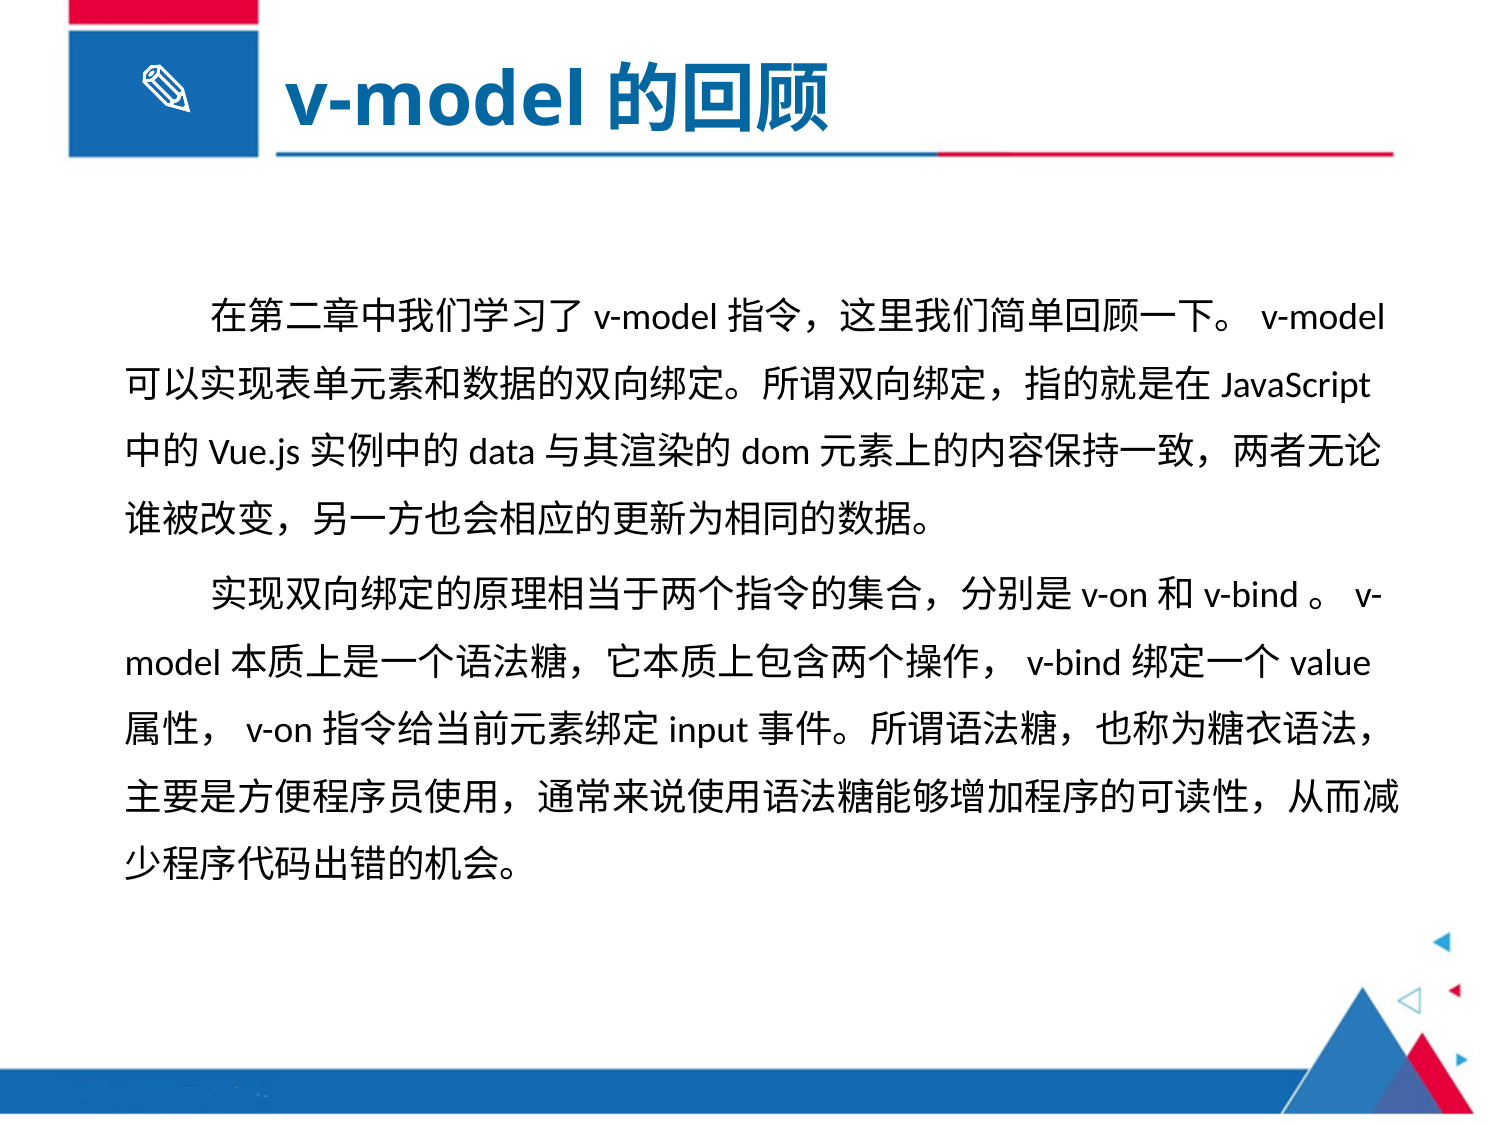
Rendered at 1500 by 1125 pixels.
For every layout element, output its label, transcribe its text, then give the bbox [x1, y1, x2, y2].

text_box v-model的回顾 [271, 32, 1499, 159]
picture [0, 0, 1500, 1125]
list 在第二章中我们学习了v-model指令，这里我们简单回顾一下。v-model可以实现表单元素和数据的双向绑定。所谓双向绑定，指的就是在JavaScript中的Vue.js实例中的data与其渲染的dom元素上的内容保持一致，两者无论谁被改变，另一方也会相应的更新为相同的数据。 实现双向绑定的原理相当于两个指令的集合，分别是v-on和v-bind。v-model本质上是一个语法糖，它本质上包含两个操作，v-bind绑定一个value属性，v-on指令给当前元素绑定input事件。所谓语法糖，也称为糖衣语法，主要是方便程序员使用，通常来说使用语法糖能够增加程序的可读性，从而减少程序代码出错的机会。 [109, 262, 1418, 944]
